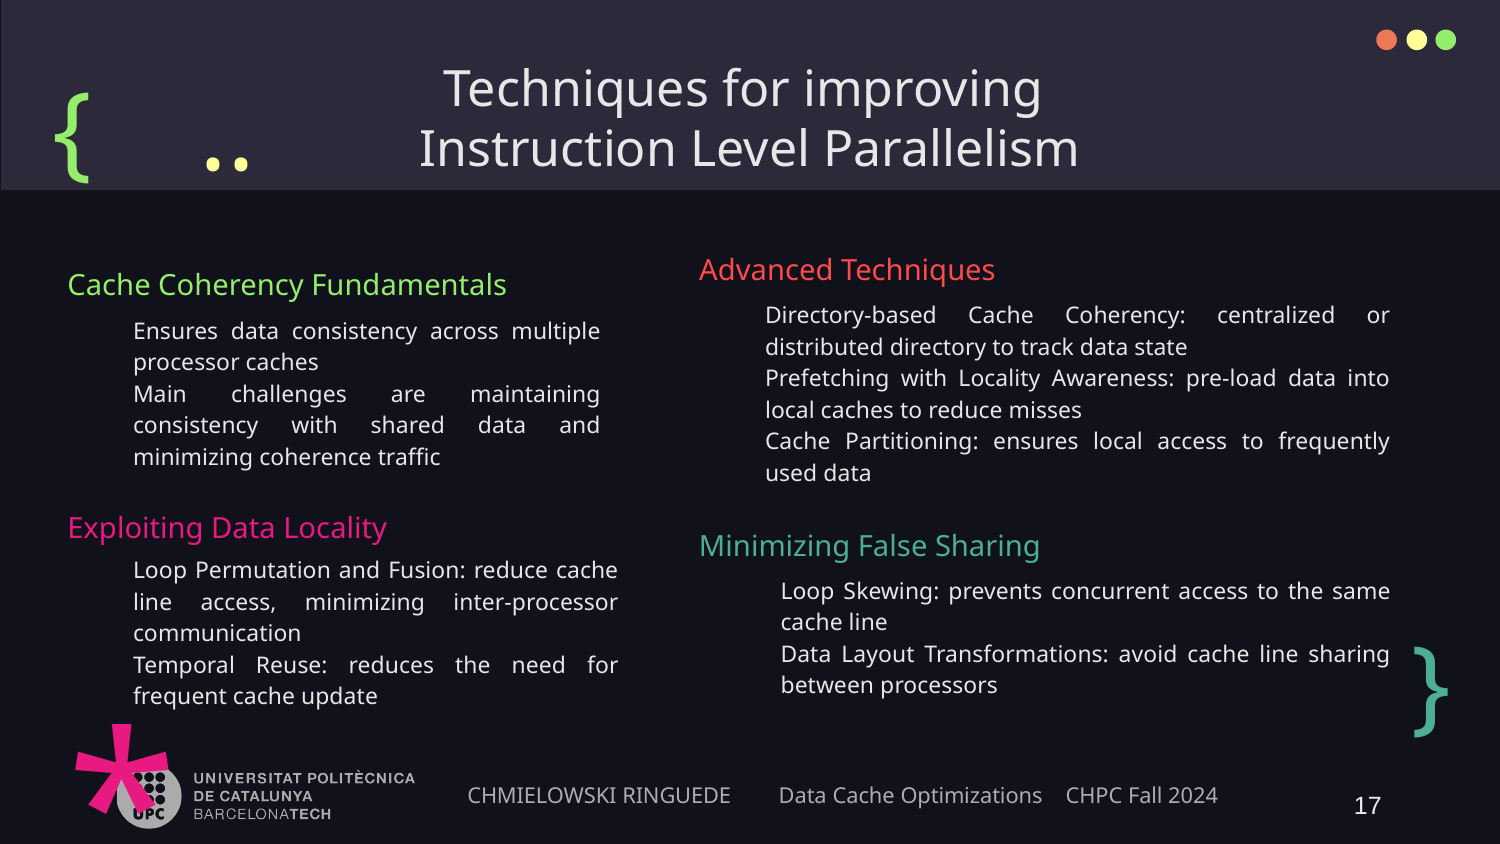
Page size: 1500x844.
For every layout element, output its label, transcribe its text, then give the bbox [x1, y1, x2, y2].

subtitle Cache Coherency Fundamentals [52, 235, 592, 317]
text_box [1376, 29, 1457, 51]
slide_number 17 [1059, 782, 1397, 828]
text_box { [37, 48, 153, 192]
title Techniques for improving Instruction Level Parallelism [118, 41, 1382, 136]
subtitle Advanced Techniques [684, 220, 1166, 302]
text_box [1, 0, 1500, 190]
text_box .. [109, 83, 271, 174]
text_box } [1396, 602, 1483, 727]
picture [116, 763, 415, 829]
subtitle Loop Skewing: prevents concurrent access to the same cache line Data Layout Transformations: avoid cache line sharing between processors [765, 557, 1407, 702]
subtitle Minimizing False Sharing [683, 496, 1229, 578]
subtitle Exploiting Data Locality [52, 478, 597, 559]
subtitle Directory-based Cache Coherency: centralized or distributed directory to track data state Prefetching with Locality Awareness: pre-load data into local caches to reduce misses Cache Partitioning: ensures local access to frequently used data [750, 281, 1406, 426]
subtitle Loop Permutation and Fusion: reduce cache line access, minimizing inter-processor communication Temporal Reuse: reduces the need for frequent cache update [118, 536, 635, 681]
subtitle Ensures data consistency across multiple processor caches Main challenges are maintaining consistency with shared data and minimizing coherence traffic [118, 297, 617, 442]
text_box * [52, 661, 138, 792]
